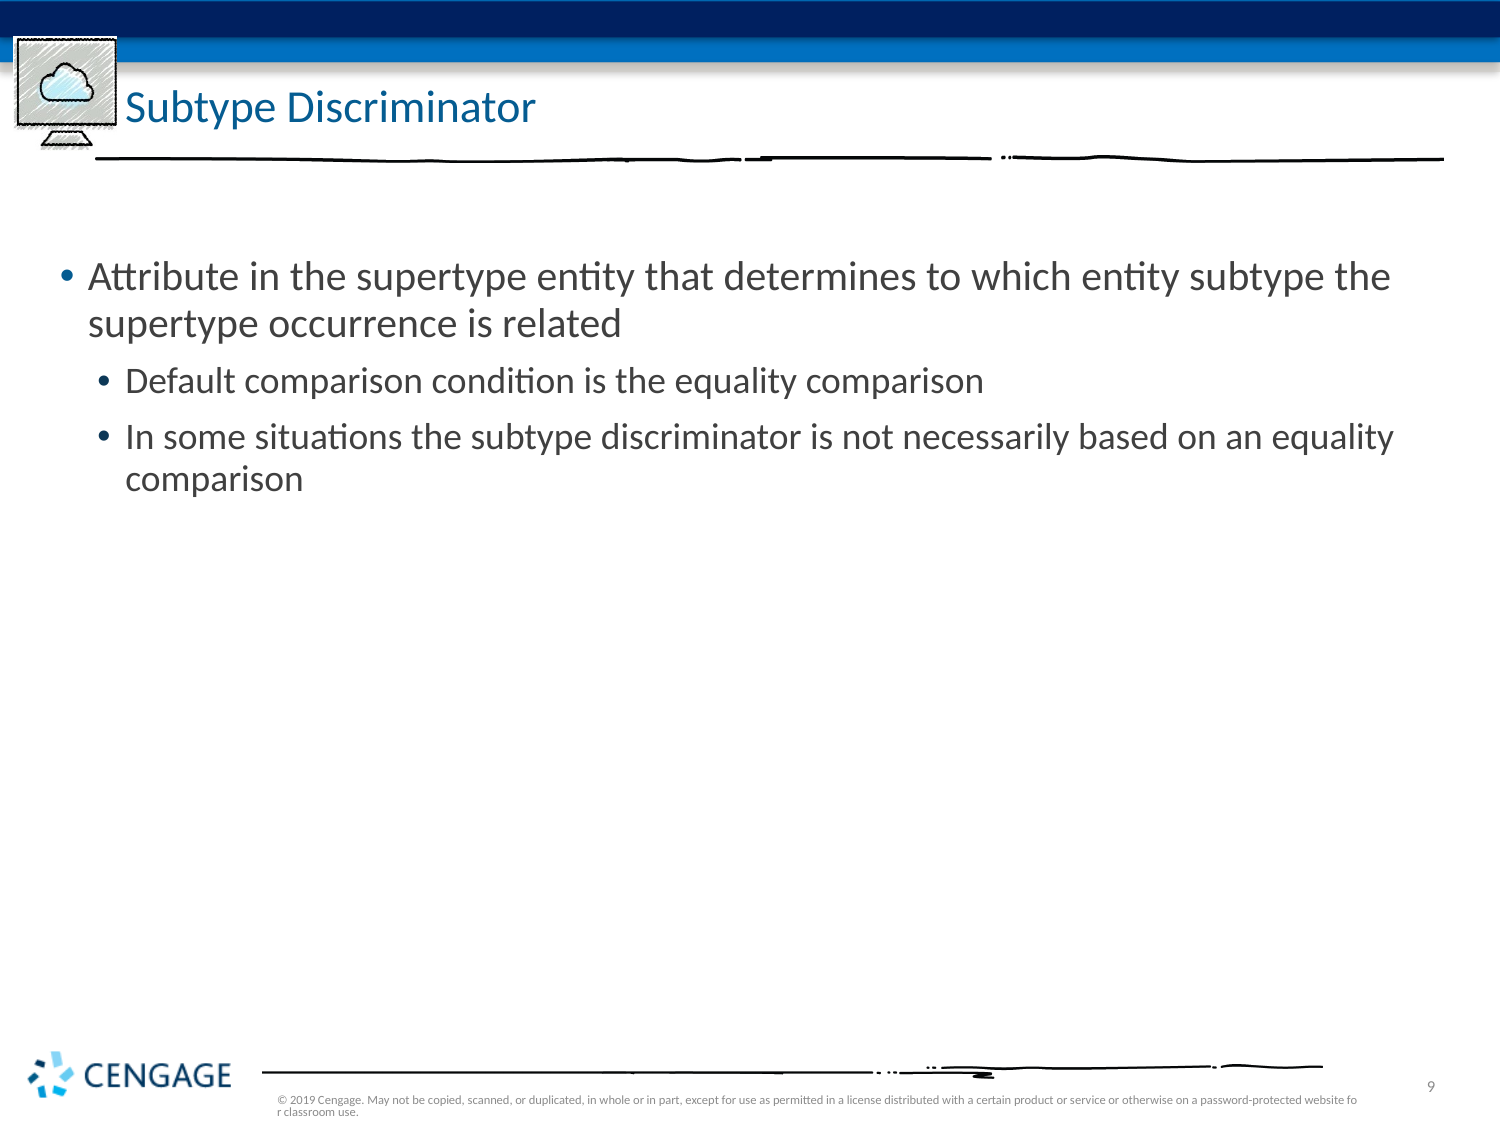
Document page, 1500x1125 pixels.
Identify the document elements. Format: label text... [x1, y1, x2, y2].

picture [13, 36, 117, 151]
picture [7, 1037, 244, 1111]
title Subtype Discriminator [125, 84, 1442, 132]
footer © 2019 Cengage. May not be copied, scanned, or duplicated, in whole or in part, except for use as permitted in a license distributed with a certain product or service or otherwise on a password-protected website for classroom use. [262, 1079, 1375, 1120]
picture [262, 1064, 1323, 1079]
picture [95, 155, 1444, 163]
list Attribute in the supertype entity that determines to which entity subtype the supertype occurrence is related Default comparison condition is the equality comparison In some situations the subtype discriminator is not necessarily based on an equality comparison [59, 252, 1441, 504]
